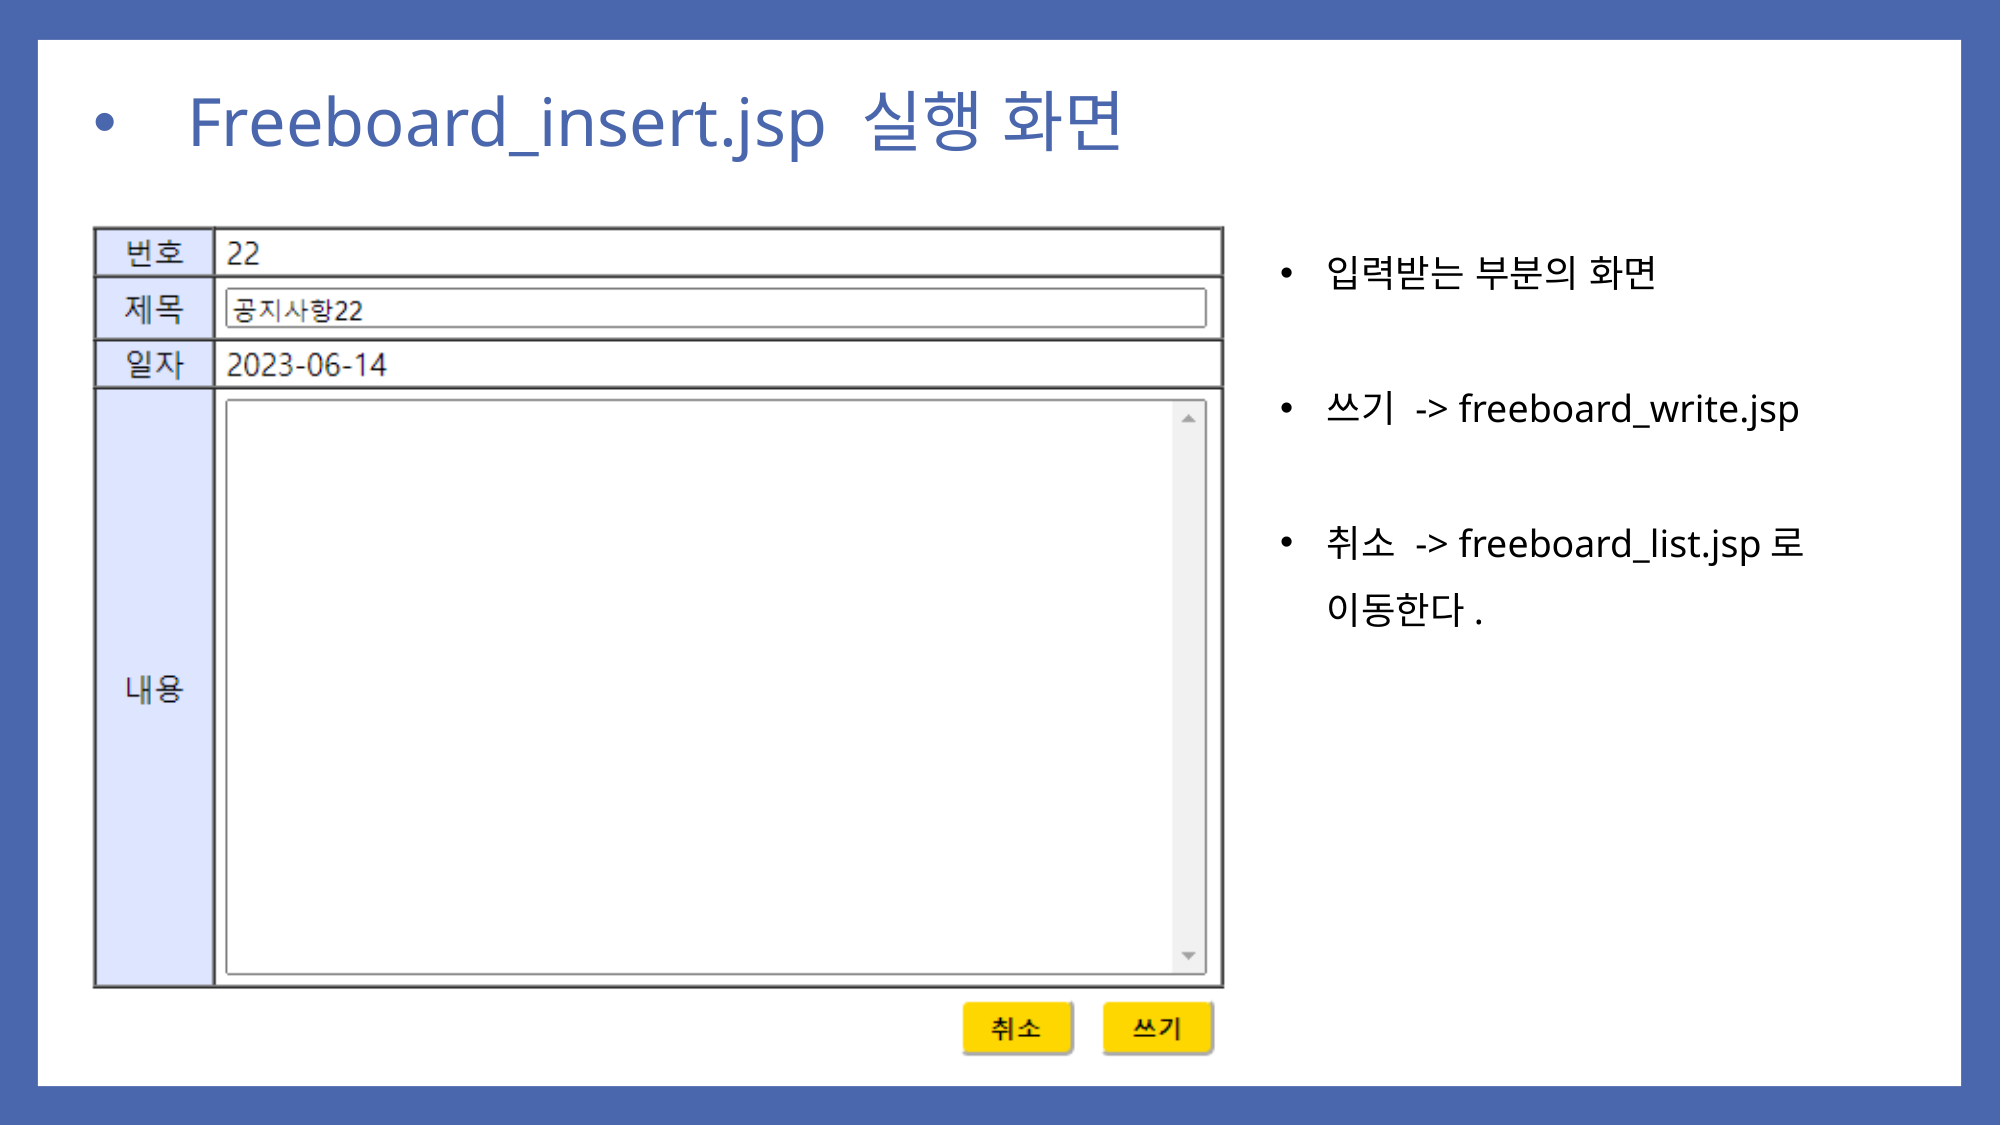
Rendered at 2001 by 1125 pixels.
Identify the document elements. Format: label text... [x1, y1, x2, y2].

text_box 입력받는 부분의 화면 쓰기 -> freeboard_write.jsp 취소 -> freeboard_list.jsp로 이동한다. [1265, 219, 1921, 640]
picture [78, 219, 1240, 1063]
title Freeboard_insert.jsp 실행 화면 [78, 68, 1266, 183]
